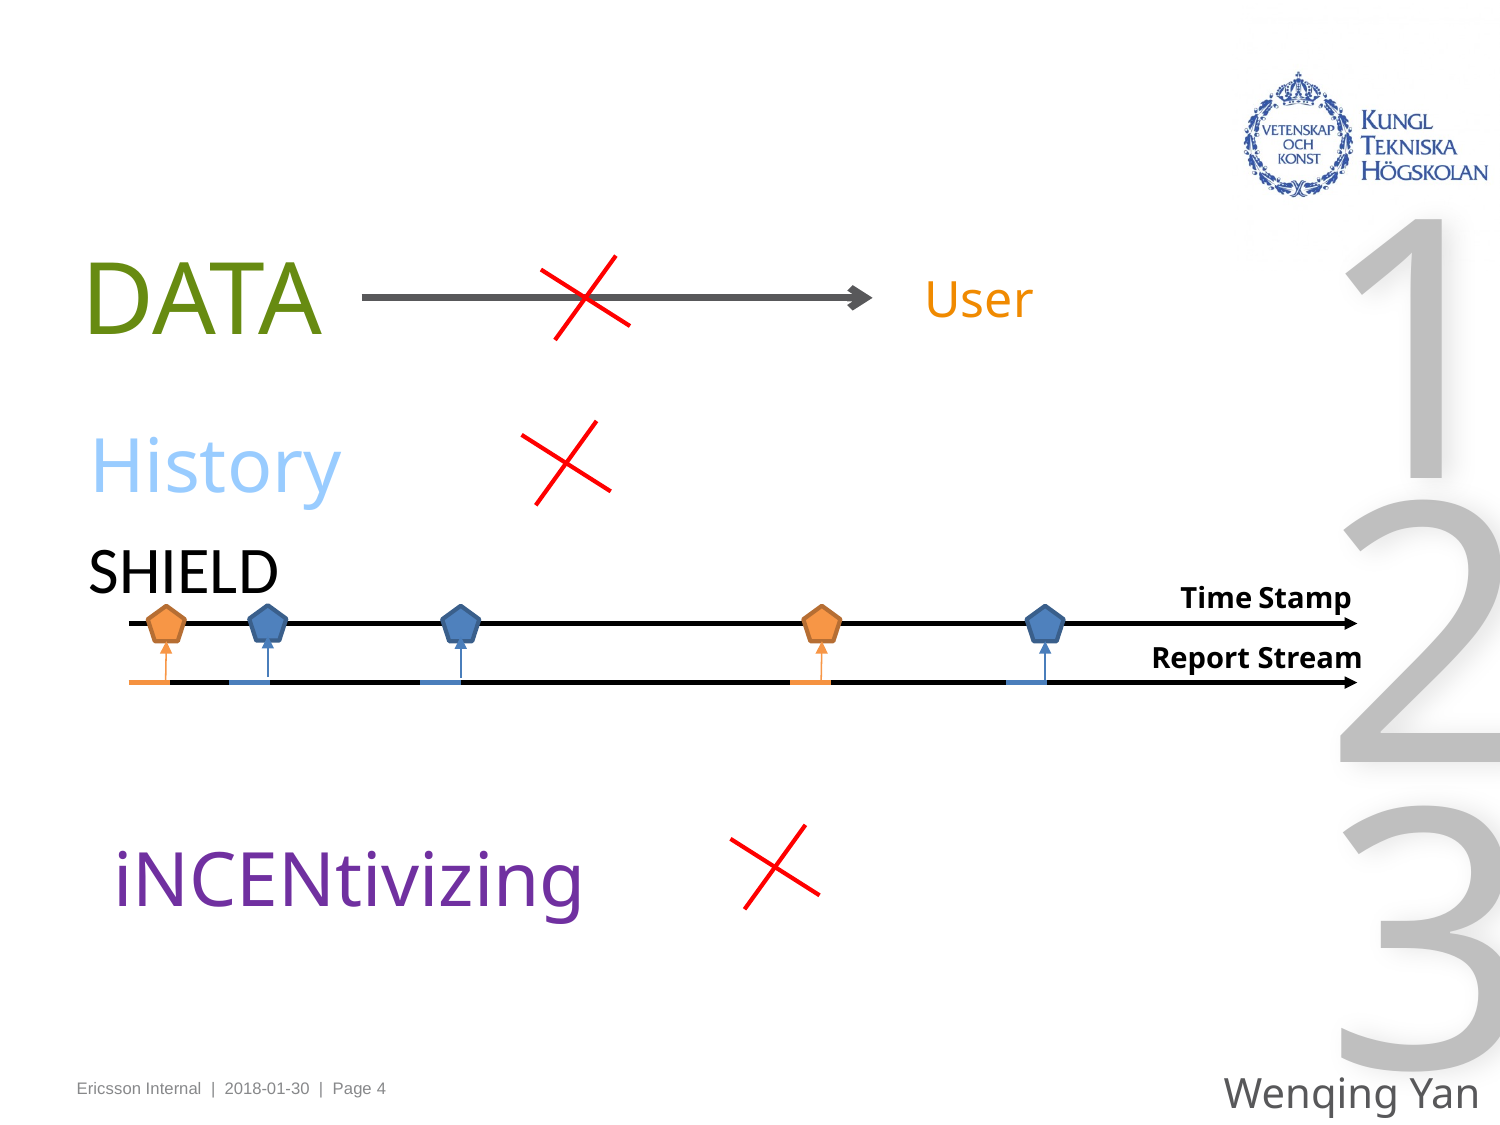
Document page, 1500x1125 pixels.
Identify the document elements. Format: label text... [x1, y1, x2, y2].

text_box Wenqing Yan [1208, 1059, 1292, 1125]
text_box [74, 409, 611, 517]
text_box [1298, 108, 1500, 1125]
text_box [98, 823, 820, 931]
picture [1232, 3, 1500, 271]
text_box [66, 227, 1185, 364]
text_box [73, 518, 1292, 684]
